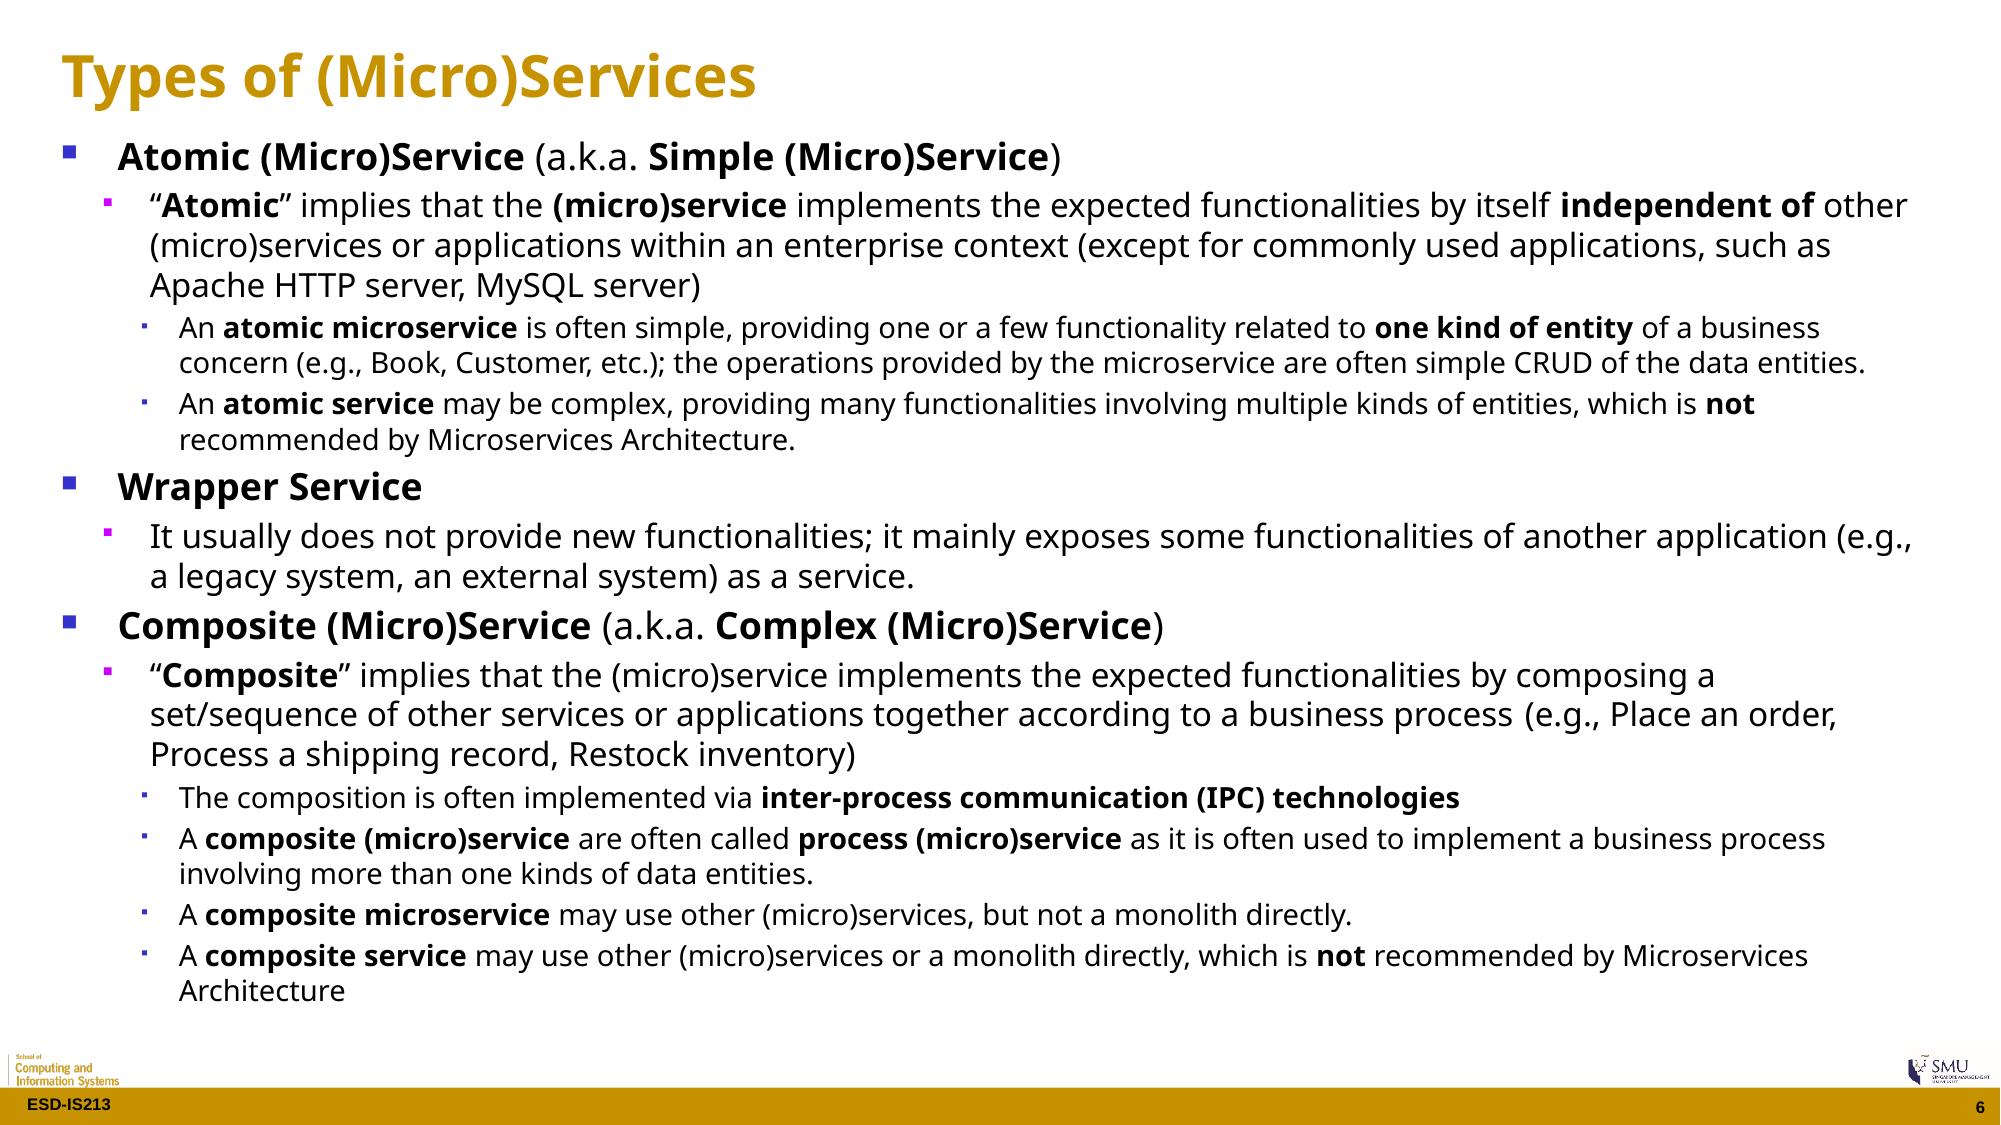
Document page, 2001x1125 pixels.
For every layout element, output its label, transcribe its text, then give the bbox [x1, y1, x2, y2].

list Atomic (Micro)Service (a.k.a. Simple (Micro)Service) “Atomic” implies that the (micro)service implements the expected functionalities by itself independent of other (micro)services or applications within an enterprise context (except for commonly used applications, such as Apache HTTP server, MySQL server) An atomic microservice is often simple, providing one or a few functionality related to one kind of entity of a business concern (e.g., Book, Customer, etc.); the operations provided by the microservice are often simple CRUD of the data entities. An atomic service may be complex, providing many functionalities involving multiple kinds of entities, which is not recommended by Microservices Architecture. Wrapper Service It usually does not provide new functionalities; it mainly exposes some functionalities of another application (e.g., a legacy system, an external system) as a service. Composite (Micro)Service (a.k.a. Complex (Micro)Service) “Composite” implies that the (micro)service implements the expected functionalities by composing a set/sequence of other services or applications together according to a business process (e.g., Place an order, Process a shipping record, Restock inventory) The composition is often implemented via inter-process communication (IPC) technologies A composite (micro)service are often called process (micro)service as it is often used to implement a business process involving more than one kinds of data entities. A composite microservice may use other (micro)services, but not a monolith directly. A composite service may use other (micro)services or a monolith directly, which is not recommended by Microservices Architecture [46, 125, 1950, 1050]
title Types of (Micro)Services [46, 31, 1954, 117]
picture [1902, 1046, 2000, 1087]
